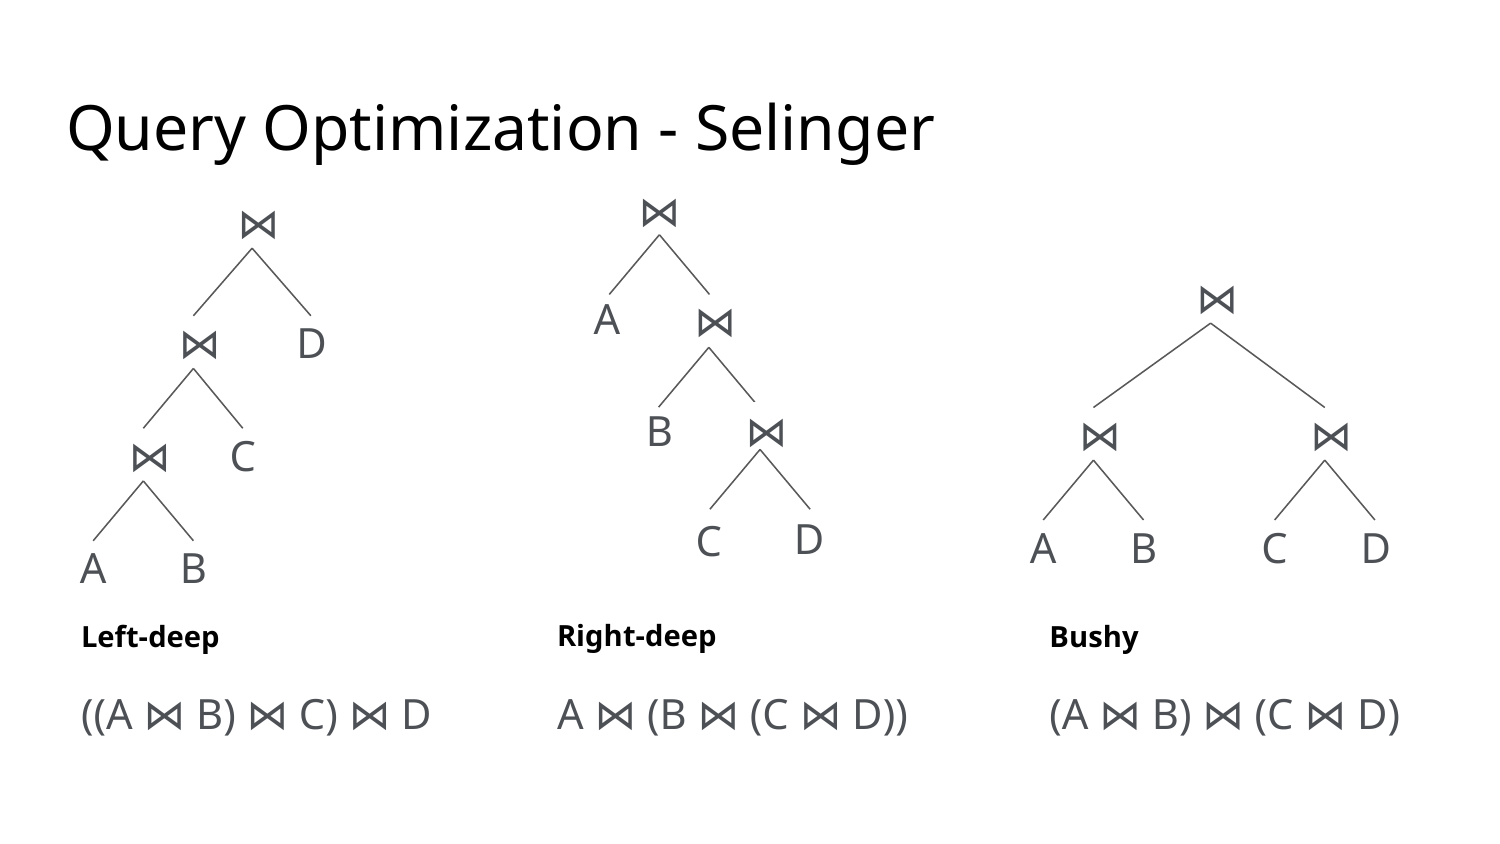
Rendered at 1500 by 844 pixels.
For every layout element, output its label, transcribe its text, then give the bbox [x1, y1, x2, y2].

text_box Bushy (A ⋈ B) ⋈ (C ⋈ D) [1034, 603, 1420, 798]
text_box ⋈ [113, 428, 173, 479]
text_box ⋈ [730, 403, 790, 447]
text_box ⋈ [1295, 407, 1355, 458]
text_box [609, 234, 658, 295]
text_box ⋈ [164, 315, 223, 366]
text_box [1093, 459, 1144, 521]
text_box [193, 248, 249, 316]
text_box D [1345, 519, 1405, 573]
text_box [92, 480, 142, 541]
text_box D [281, 315, 341, 369]
text_box ⋈ [1064, 407, 1123, 458]
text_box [1210, 322, 1326, 408]
text_box C [213, 428, 273, 481]
text_box A [577, 291, 637, 344]
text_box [143, 480, 194, 541]
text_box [143, 368, 194, 429]
text_box ⋈ [1181, 270, 1240, 321]
text_box A [1013, 519, 1073, 573]
text_box C [679, 513, 739, 567]
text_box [1043, 459, 1092, 521]
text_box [709, 449, 757, 510]
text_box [196, 368, 243, 429]
text_box A [63, 540, 123, 594]
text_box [251, 248, 312, 316]
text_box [1093, 322, 1209, 408]
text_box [659, 234, 710, 295]
text_box C [1245, 519, 1304, 573]
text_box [759, 449, 811, 510]
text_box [1324, 459, 1376, 521]
text_box ⋈ [679, 293, 739, 345]
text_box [1274, 459, 1323, 521]
text_box ⋈ [222, 195, 282, 246]
text_box D [778, 511, 838, 564]
text_box Left-deep ((A ⋈ B) ⋈ C) ⋈ D [66, 603, 452, 798]
text_box B [1114, 519, 1173, 573]
text_box ⋈ [623, 183, 683, 233]
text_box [708, 347, 760, 408]
title Query Optimization - Selinger [51, 72, 1449, 167]
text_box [658, 347, 706, 408]
text_box Right-deep A ⋈ (B ⋈ (C ⋈ D)) [542, 602, 928, 797]
text_box B [630, 403, 689, 457]
text_box B [164, 540, 223, 594]
